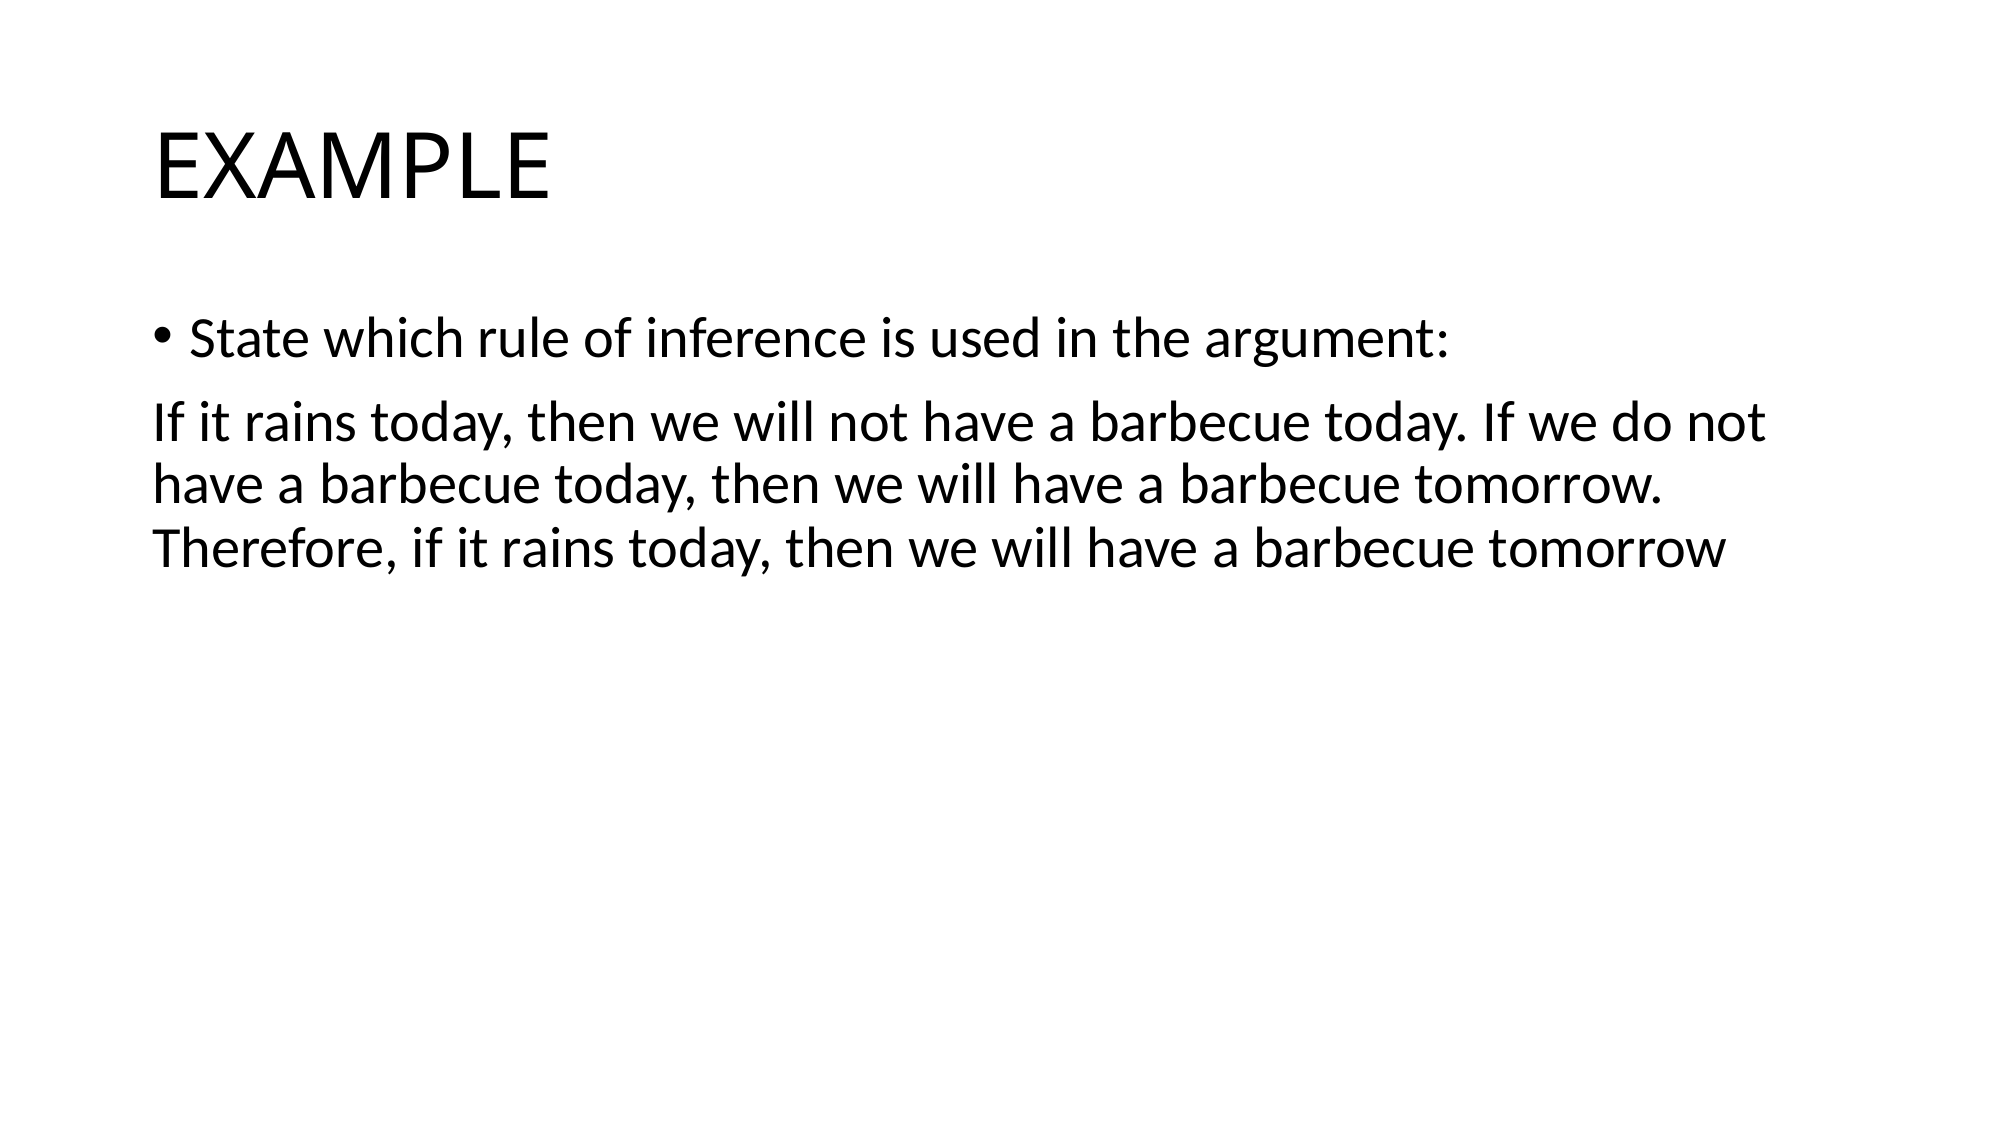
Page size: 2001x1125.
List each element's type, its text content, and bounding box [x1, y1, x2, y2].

list State which rule of inference is used in the argument: If it rains today, then we will not have a barbecue today. If we do not have a barbecue today, then we will have a barbecue tomorrow. Therefore, if it rains today, then we will have a barbecue tomorrow [137, 299, 1863, 1014]
title EXAMPLE [137, 59, 1863, 278]
